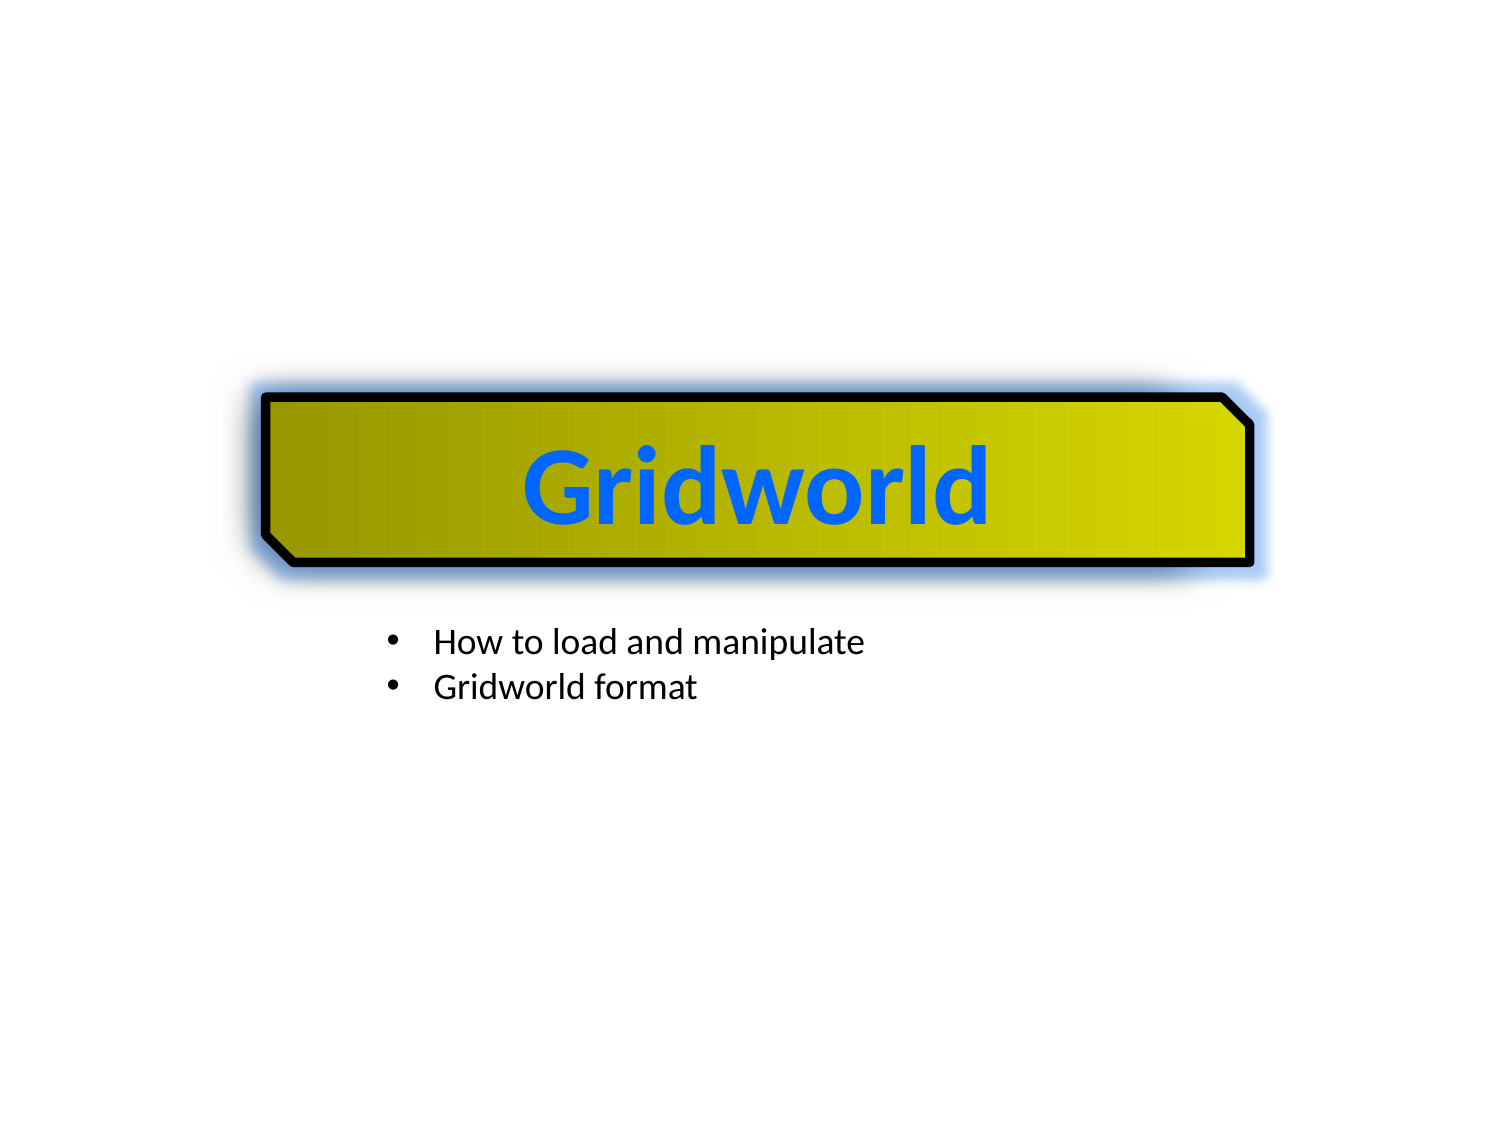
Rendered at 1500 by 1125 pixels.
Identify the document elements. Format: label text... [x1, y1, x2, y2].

text_box Gridworld [263, 394, 1252, 565]
text_box How to load and manipulate Gridworld format [371, 609, 1176, 715]
